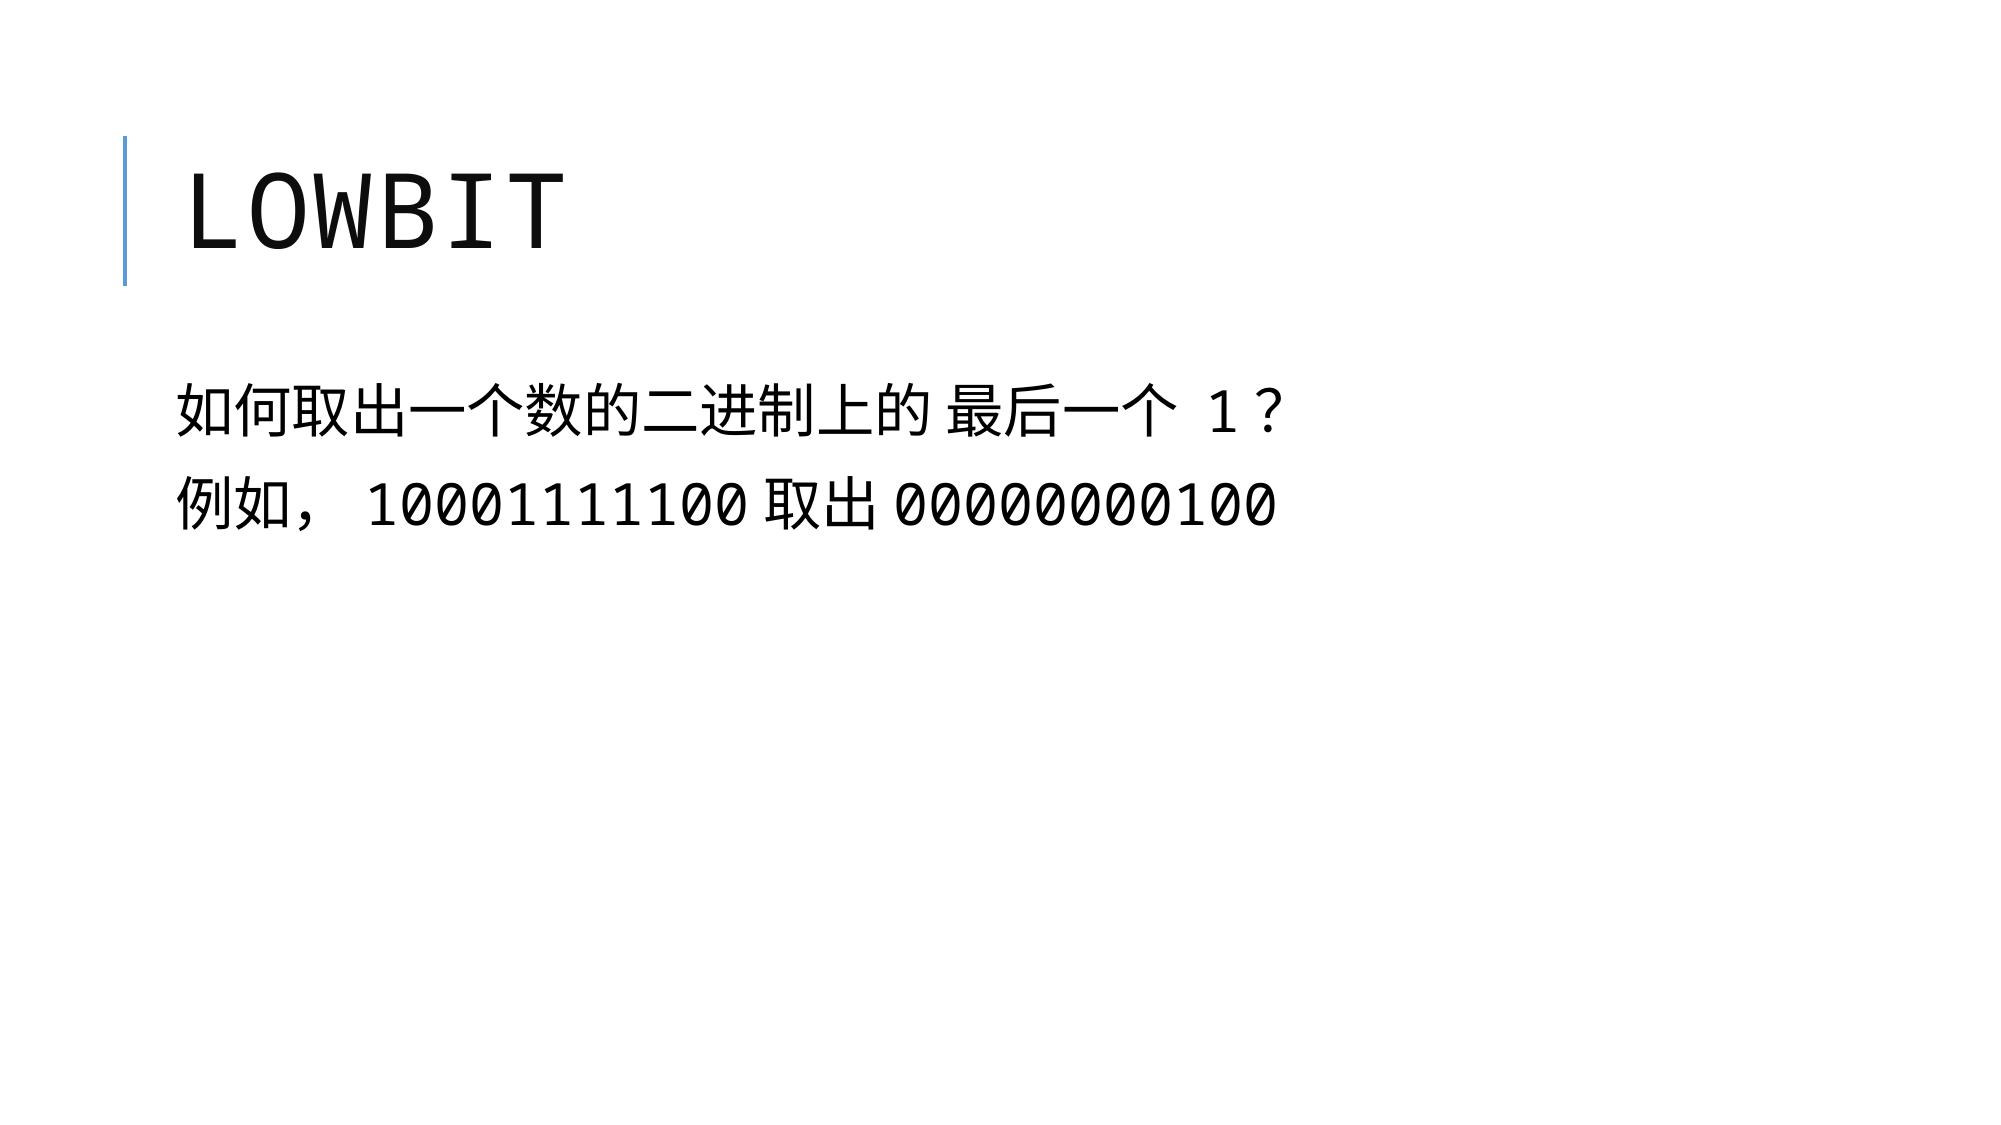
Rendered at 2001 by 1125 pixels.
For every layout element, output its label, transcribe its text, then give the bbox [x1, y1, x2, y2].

title lowbit [168, 96, 1763, 342]
list 如何取出一个数的二进制上的 最后一个 1？ 例如，10001111100取出00000000100 [168, 375, 1763, 1035]
